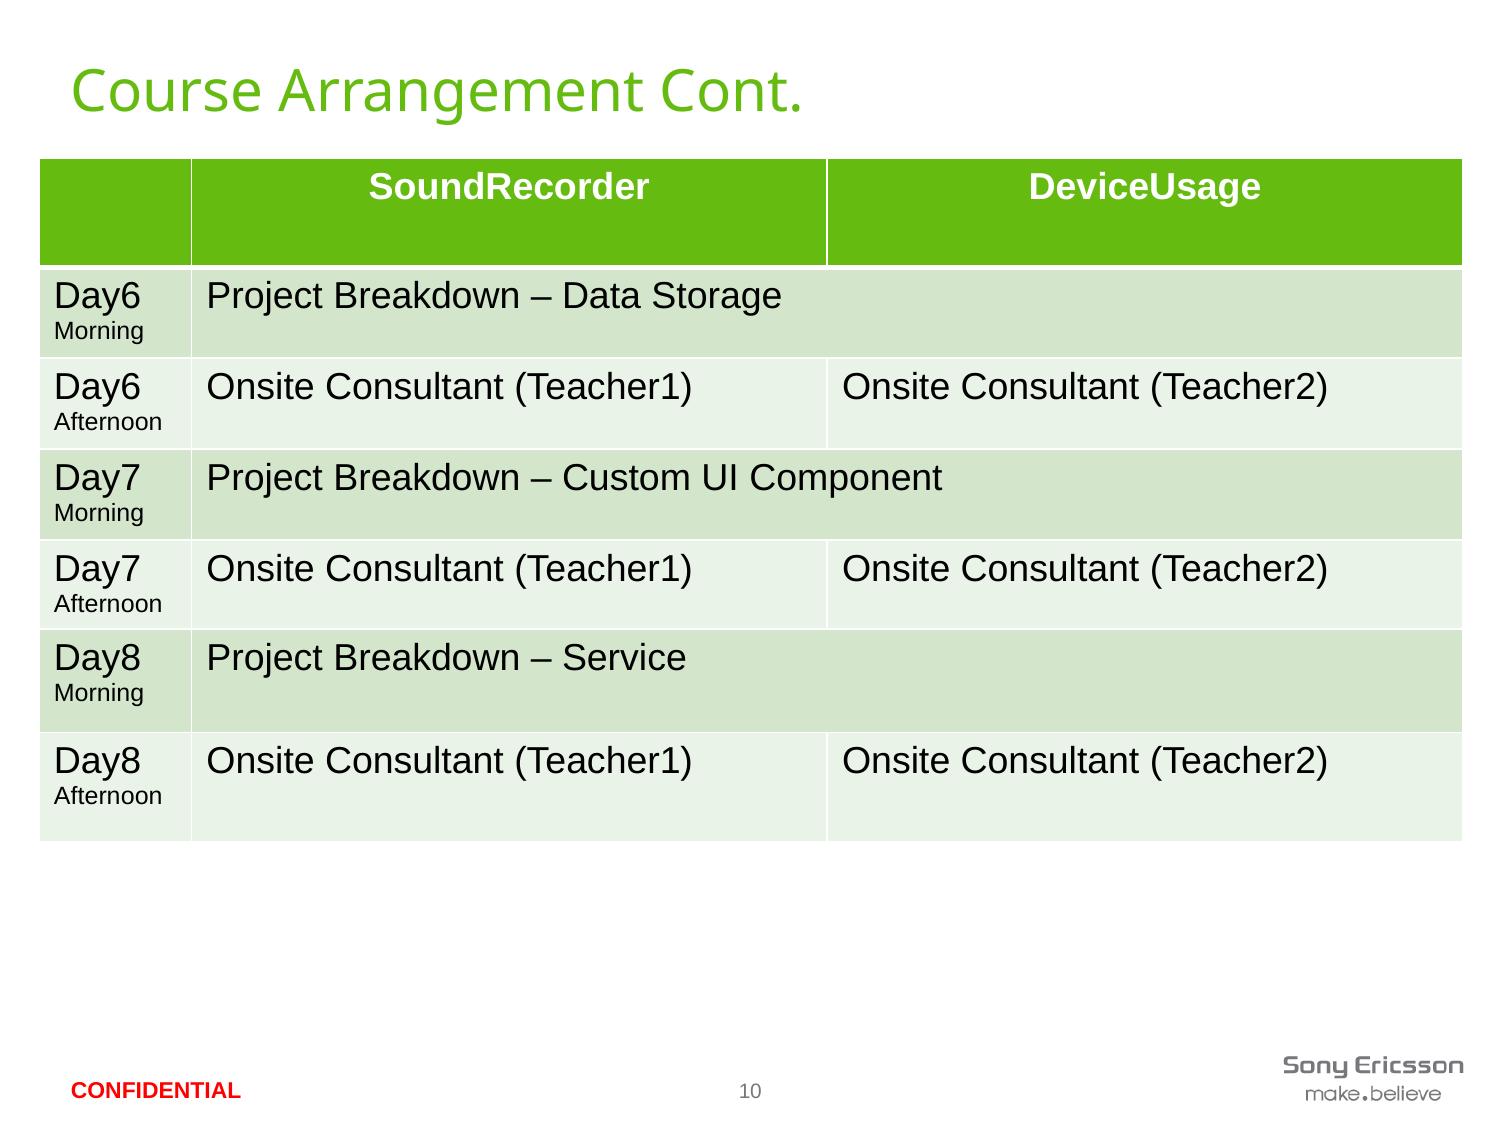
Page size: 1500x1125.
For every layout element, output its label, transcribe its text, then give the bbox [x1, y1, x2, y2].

table_cell Onsite Consultant (Teacher2) [828, 359, 1462, 448]
table_cell Onsite Consultant (Teacher2) [828, 541, 1462, 628]
table_cell Onsite Consultant (Teacher2) [828, 733, 1462, 841]
table_cell Onsite Consultant (Teacher1) [192, 541, 826, 628]
table_cell Project Breakdown – Service [192, 630, 1462, 732]
table_cell Day7 Afternoon [40, 541, 191, 628]
title Course Arrangement Cont. [70, 52, 1430, 139]
table_cell Day6 Afternoon [40, 359, 191, 448]
table_cell Day6 Morning [40, 270, 191, 357]
table_cell Project Breakdown – Custom UI Component [192, 450, 1462, 539]
table_header [40, 159, 191, 265]
table_header SoundRecorder [192, 159, 826, 265]
table_cell Onsite Consultant (Teacher1) [192, 359, 826, 448]
table_header DeviceUsage [828, 159, 1462, 265]
table_cell Project Breakdown – Data Storage [192, 270, 1462, 357]
table_cell Day8 Afternoon [40, 733, 191, 841]
table_cell Day7 Morning [40, 450, 191, 539]
table_cell Day8 Morning [40, 630, 191, 732]
table_cell Onsite Consultant (Teacher1) [192, 733, 826, 841]
picture [1253, 1010, 1493, 1125]
